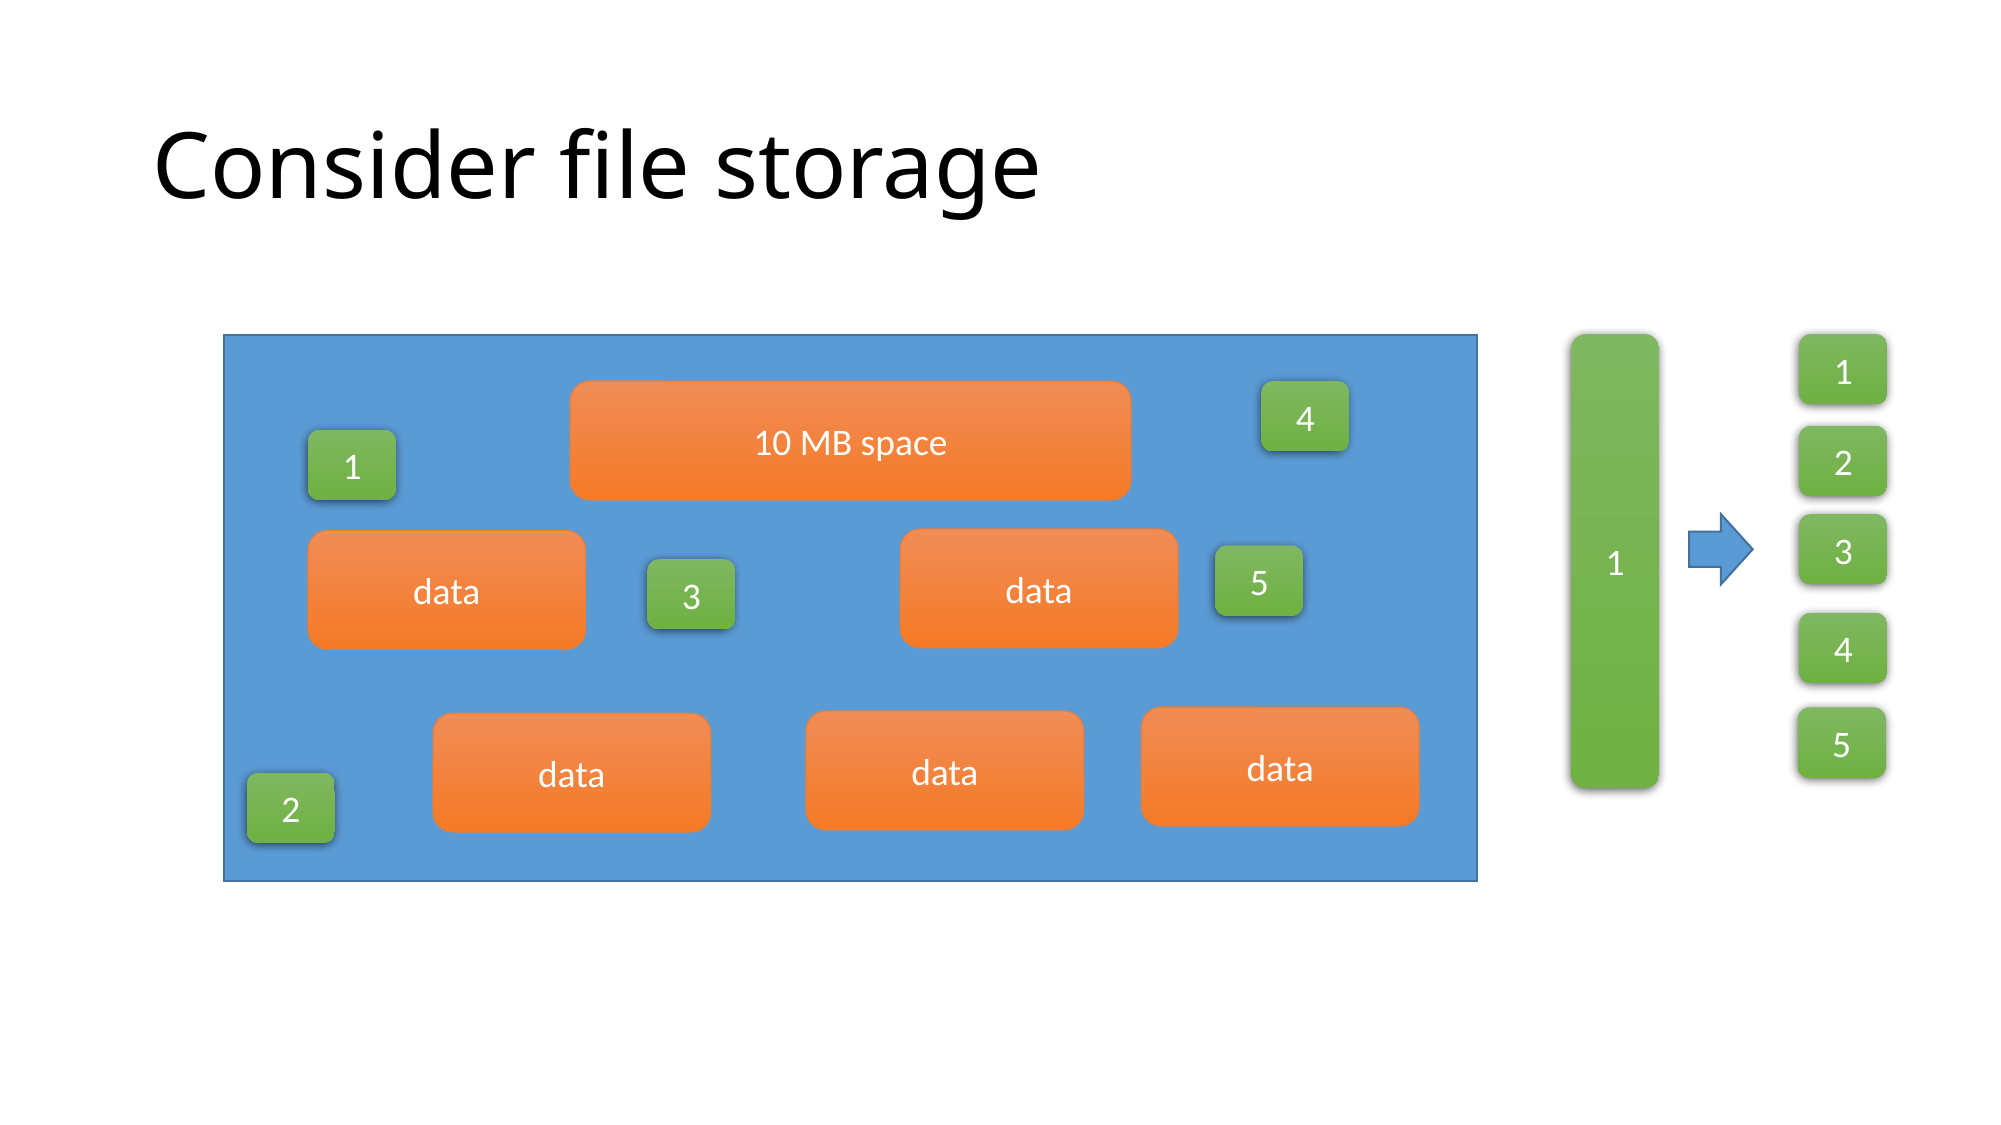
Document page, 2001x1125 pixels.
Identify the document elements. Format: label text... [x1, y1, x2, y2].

text_box 4 [1799, 612, 1888, 683]
text_box [1688, 511, 1755, 588]
text_box 4 [1261, 381, 1350, 452]
text_box 1 [308, 429, 396, 500]
text_box 1 [1571, 333, 1660, 788]
text_box 2 [1799, 425, 1888, 497]
text_box 3 [1799, 514, 1888, 585]
text_box data [1140, 706, 1420, 827]
text_box data [432, 712, 712, 833]
text_box 10 MB space [569, 380, 1132, 501]
text_box [223, 334, 1478, 882]
text_box data [307, 529, 587, 650]
text_box 5 [1215, 545, 1304, 616]
title Consider file storage [137, 59, 1863, 278]
text_box 1 [1799, 333, 1888, 405]
text_box data [899, 528, 1179, 649]
text_box data [805, 710, 1085, 831]
text_box 3 [647, 559, 736, 630]
text_box 2 [246, 772, 335, 843]
text_box 5 [1797, 707, 1886, 778]
